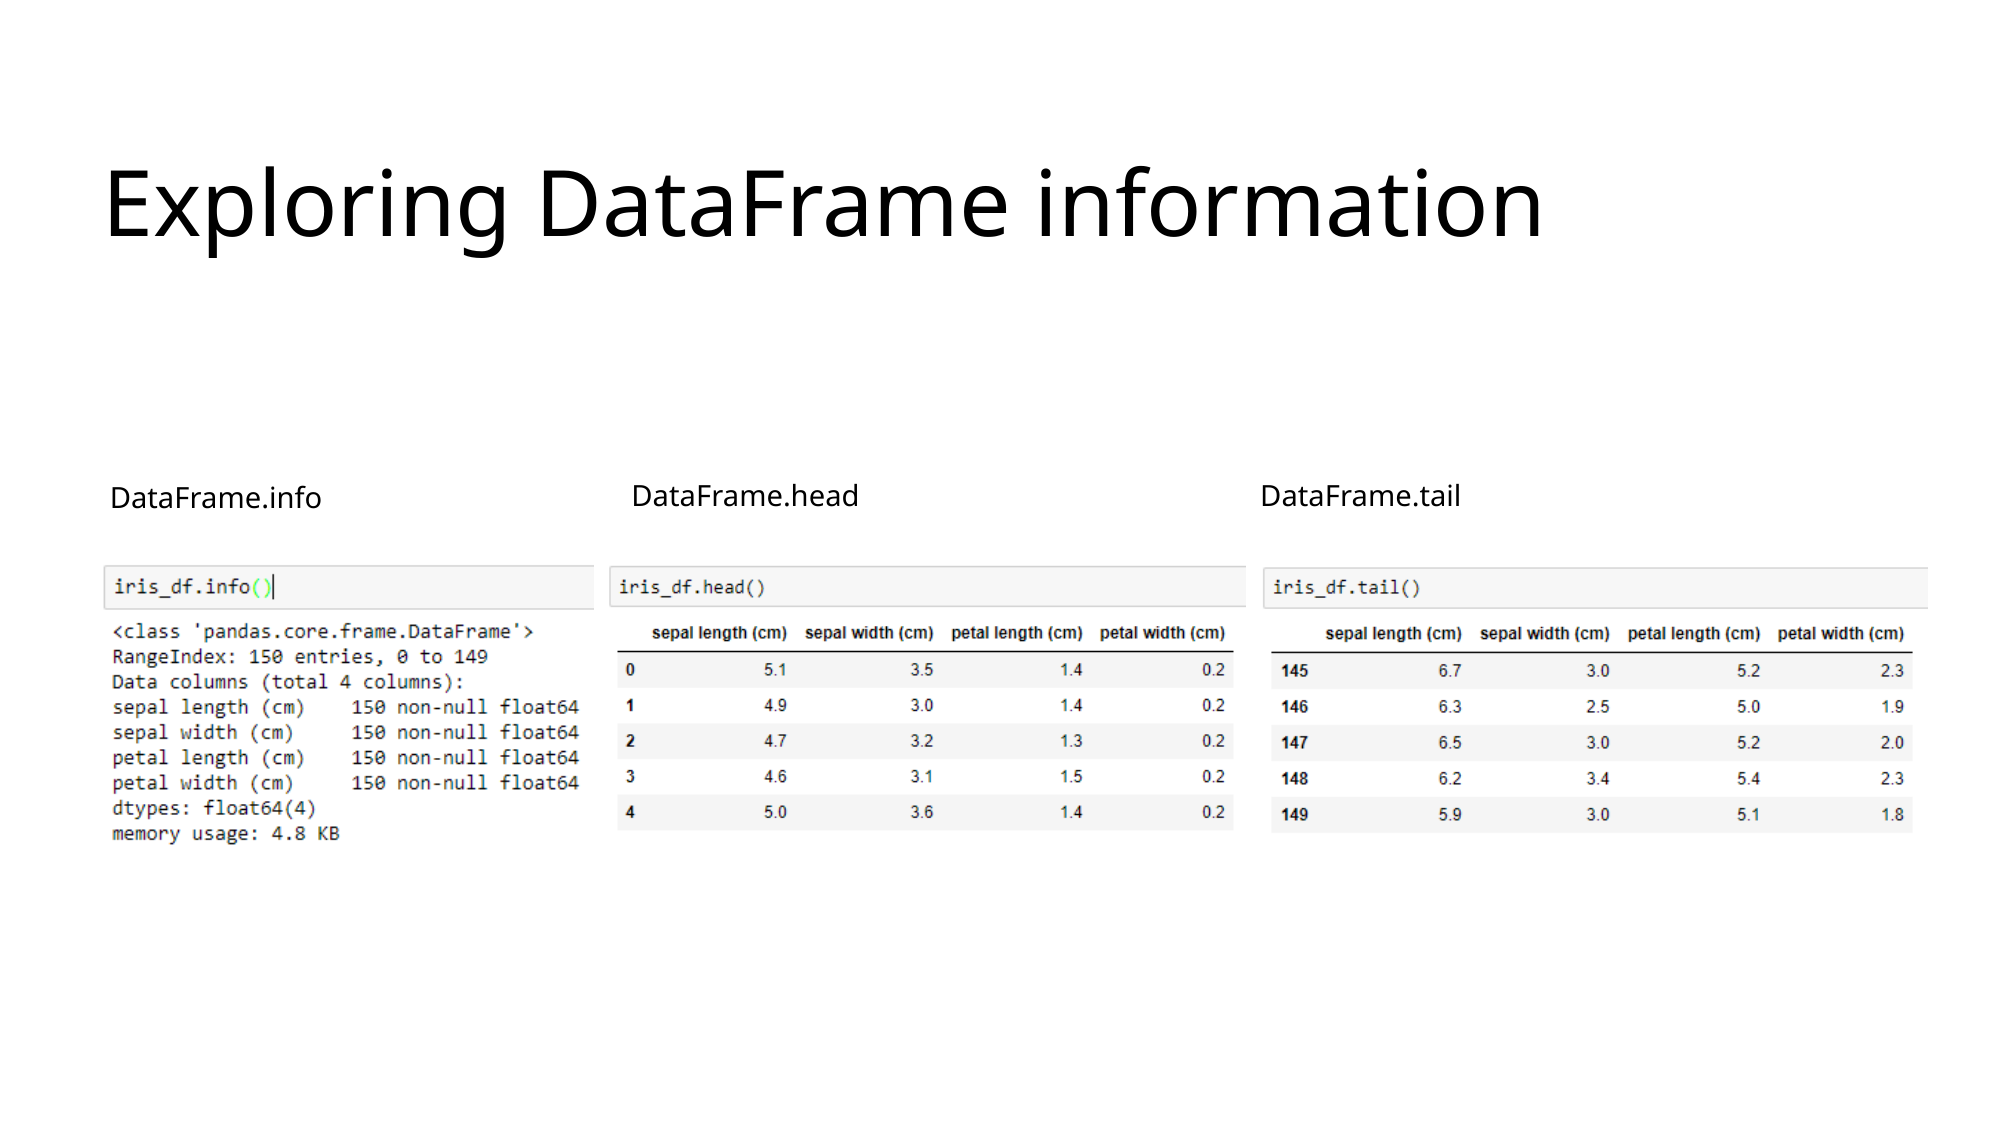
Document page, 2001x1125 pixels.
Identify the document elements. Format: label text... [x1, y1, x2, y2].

picture [94, 558, 594, 855]
text_box DataFrame.tail [1245, 384, 1771, 521]
picture [1255, 562, 1928, 840]
text_box DataFrame.info [95, 386, 620, 522]
text_box Exploring DataFrame information [87, 150, 2000, 271]
text_box DataFrame.head [616, 384, 1142, 521]
picture [604, 562, 1246, 840]
